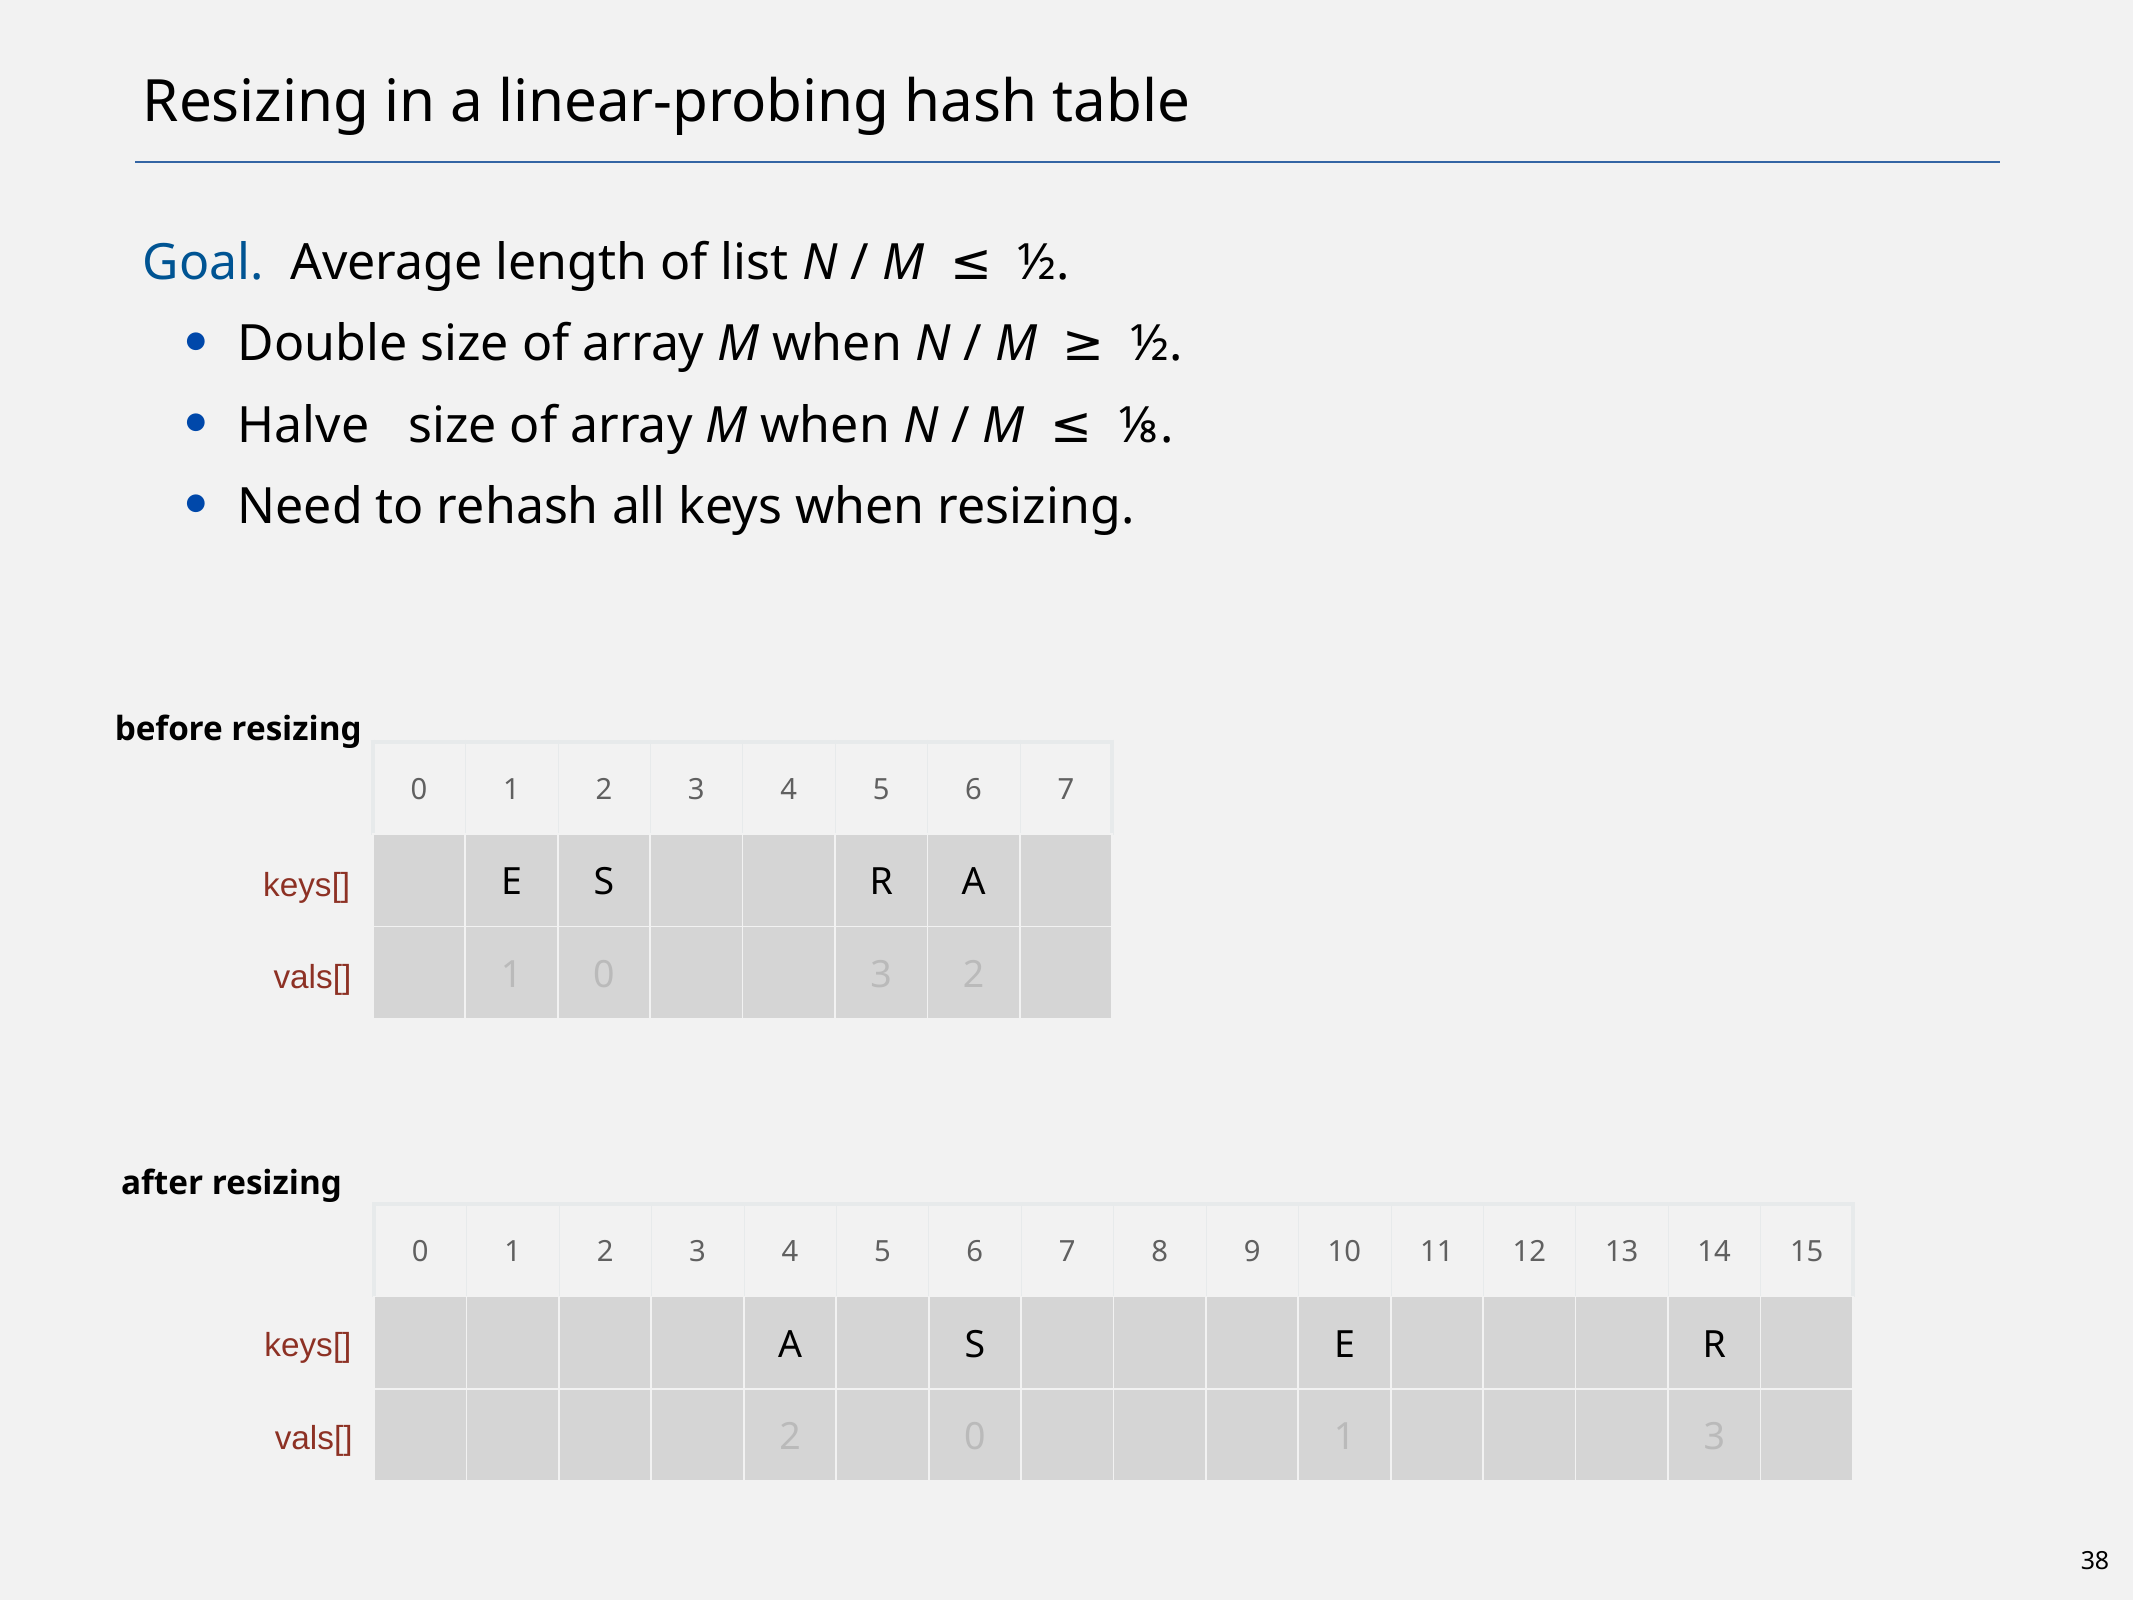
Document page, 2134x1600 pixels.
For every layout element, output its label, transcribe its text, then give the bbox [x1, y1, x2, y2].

table_cell [1114, 1297, 1205, 1388]
table_header 6 [929, 1206, 1021, 1296]
table_cell A [928, 835, 1019, 926]
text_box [101, 1141, 363, 1488]
table_cell [1207, 1390, 1297, 1480]
table_cell [375, 1390, 466, 1480]
table_cell [1207, 1297, 1297, 1388]
table_header 13 [1576, 1206, 1668, 1296]
table_cell 0 [930, 1390, 1020, 1480]
table_header 7 [1021, 744, 1110, 833]
table_cell 3 [1669, 1390, 1760, 1480]
table_cell [743, 835, 834, 926]
table_cell S [559, 835, 649, 926]
table_header 9 [1207, 1206, 1298, 1296]
table_cell 2 [928, 927, 1019, 1018]
text_box before resizing [105, 687, 372, 748]
table_cell [651, 835, 742, 926]
table_cell S [930, 1297, 1020, 1388]
table_header 1 [467, 1206, 559, 1296]
table_cell [1022, 1390, 1113, 1480]
table_header 6 [928, 744, 1020, 833]
table_cell 0 [559, 927, 649, 1018]
table_cell [1392, 1297, 1482, 1388]
table_cell [560, 1390, 650, 1480]
table_header 1 [466, 744, 558, 833]
table_cell A [745, 1297, 835, 1388]
table_header 5 [837, 1206, 928, 1296]
table_header 2 [559, 744, 650, 833]
table_cell [1761, 1297, 1852, 1388]
table_cell [837, 1297, 928, 1388]
table_header 7 [1022, 1206, 1113, 1296]
table_cell [374, 835, 464, 926]
table_cell [1392, 1390, 1482, 1480]
table_cell [1576, 1390, 1667, 1480]
table_header 0 [376, 1206, 466, 1296]
table_header 2 [560, 1206, 651, 1296]
table_cell [1761, 1390, 1852, 1480]
table_cell [837, 1390, 928, 1480]
table_cell [560, 1297, 650, 1388]
table_header 14 [1669, 1206, 1760, 1296]
table_cell 1 [1299, 1390, 1390, 1480]
table_cell [467, 1297, 558, 1388]
table_header 11 [1392, 1206, 1483, 1296]
table_cell E [1299, 1297, 1390, 1388]
table_cell [1484, 1390, 1575, 1480]
table_header 4 [743, 744, 835, 833]
table_header 8 [1114, 1206, 1206, 1296]
table_header 4 [745, 1206, 836, 1296]
table_cell [374, 927, 464, 1018]
table_cell 2 [745, 1390, 835, 1480]
table_cell R [1669, 1297, 1760, 1388]
table_cell E [466, 835, 557, 926]
table_cell 3 [836, 927, 927, 1018]
table_header 15 [1761, 1206, 1851, 1296]
list Goal. Average length of list N / M ≤ ½. Double size of array M when N / M ≥ ½. Halve size of array M when N / M ≤ ⅛. Need to rehash all keys when resizing. [132, 207, 2001, 1543]
table_cell [1484, 1297, 1575, 1388]
table_cell 1 [466, 927, 557, 1018]
table_header 12 [1484, 1206, 1575, 1296]
table_cell [652, 1390, 743, 1480]
table_header 3 [652, 1206, 744, 1296]
text_box keys[] [106, 854, 351, 935]
slide_number 38 [2069, 1537, 2121, 1587]
title Resizing in a linear-probing hash table [132, 0, 2001, 134]
table_cell R [836, 835, 927, 926]
table_cell [652, 1297, 743, 1388]
table_cell [651, 927, 742, 1018]
table_header 10 [1299, 1206, 1391, 1296]
table_header 0 [375, 744, 465, 833]
table_cell [1021, 927, 1111, 1018]
table_header 5 [836, 744, 927, 833]
table_cell [375, 1297, 466, 1388]
table_cell [467, 1390, 558, 1480]
table_cell [1576, 1297, 1667, 1388]
table_cell [1022, 1297, 1113, 1388]
table_header 3 [651, 744, 742, 833]
table_cell [1114, 1390, 1205, 1480]
text_box vals[] [107, 947, 352, 1027]
table_cell [1021, 835, 1111, 926]
table_cell [743, 927, 834, 1018]
